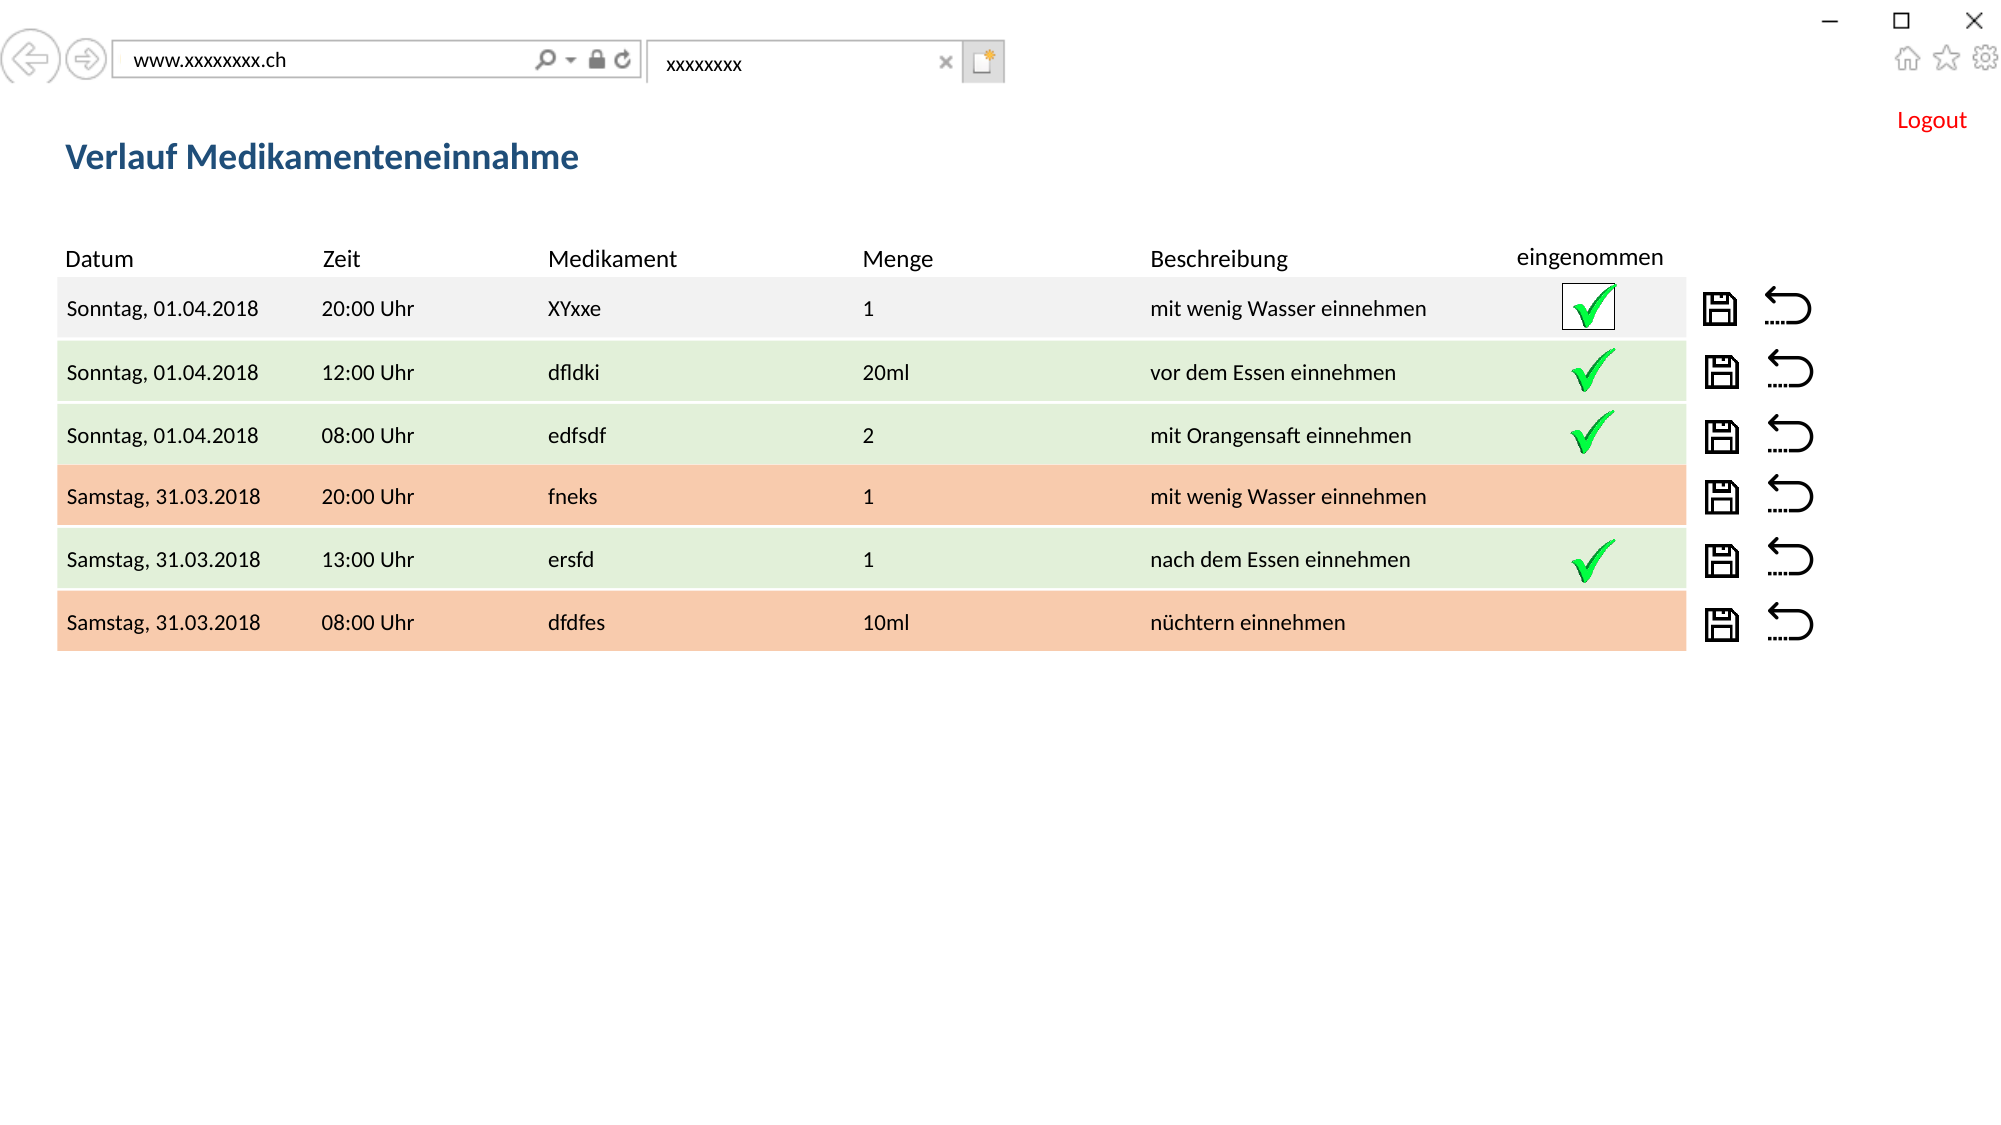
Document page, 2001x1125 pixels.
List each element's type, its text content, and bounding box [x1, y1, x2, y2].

picture [1768, 602, 1814, 648]
text_box Verlauf Medikamenteneinnahme [50, 124, 652, 185]
text_box Logout [1882, 96, 1986, 142]
picture [1697, 472, 1746, 522]
picture [1768, 537, 1814, 584]
picture [1695, 284, 1744, 333]
picture [1768, 474, 1814, 521]
picture [1697, 347, 1746, 396]
picture [1768, 414, 1814, 460]
picture [1697, 412, 1746, 461]
picture [1697, 600, 1746, 649]
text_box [50, 233, 1702, 651]
picture [1768, 349, 1814, 395]
picture [1560, 263, 1633, 336]
picture [1765, 286, 1812, 332]
picture [0, 0, 2000, 96]
picture [1697, 536, 1746, 585]
